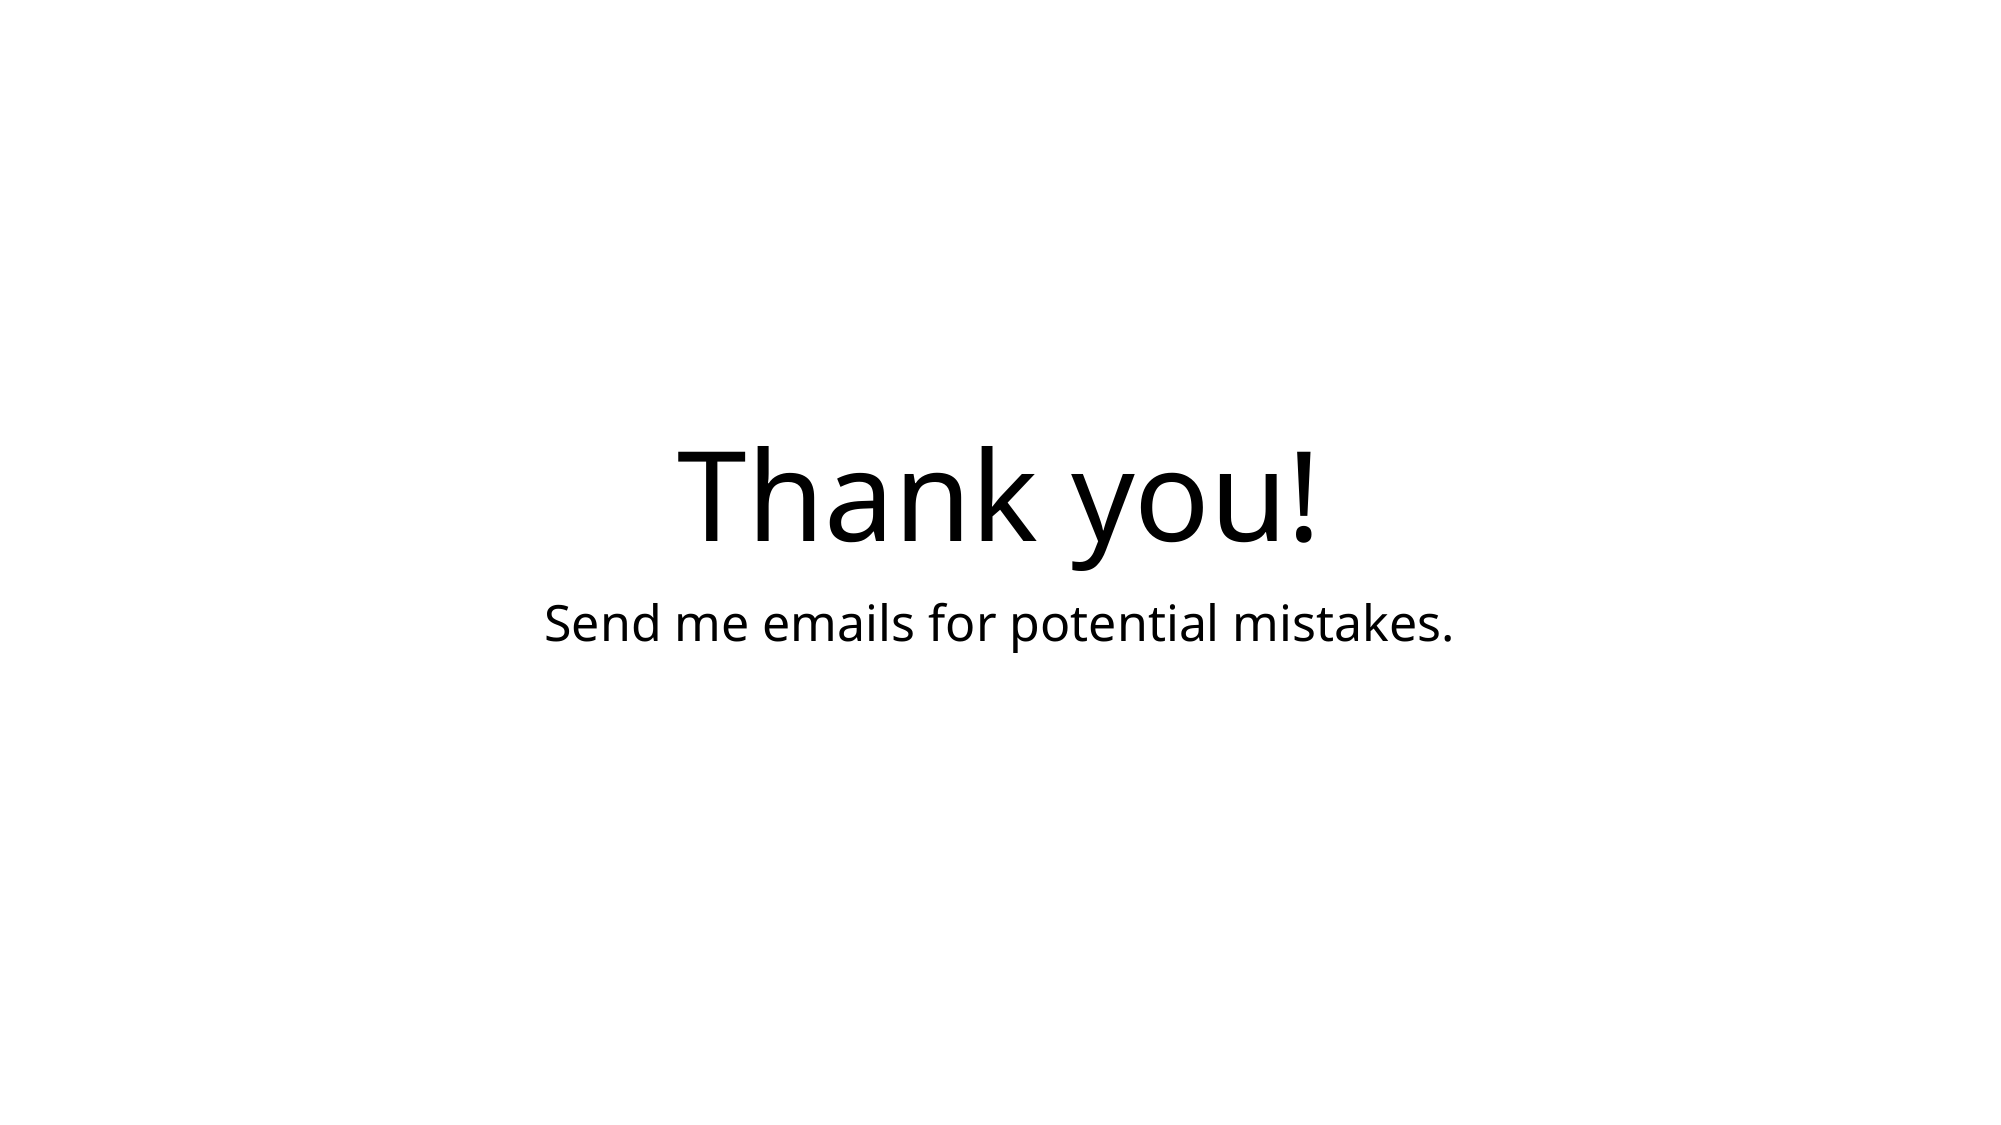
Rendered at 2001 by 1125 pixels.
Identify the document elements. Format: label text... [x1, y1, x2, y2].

subtitle Send me emails for potential mistakes. [249, 590, 1750, 863]
title Thank you! [249, 184, 1750, 576]
